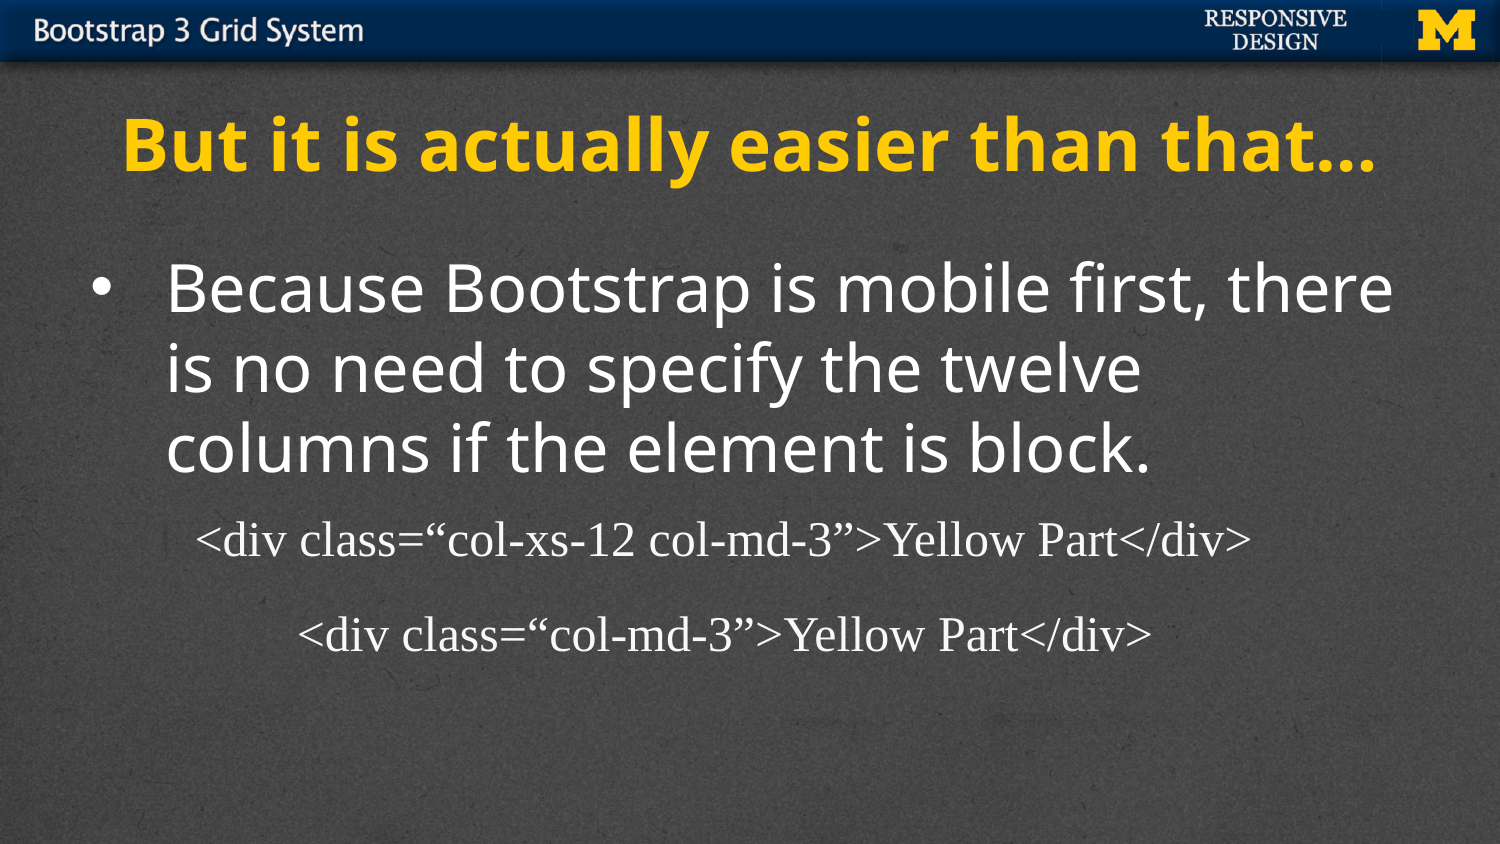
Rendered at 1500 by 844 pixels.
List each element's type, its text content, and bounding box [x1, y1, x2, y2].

text_box <div class=“col-md-3”>Yellow Part</div> [282, 594, 1425, 670]
picture [0, 0, 1500, 844]
title But it is actually easier than that… [58, 91, 1442, 207]
text_box <div class=“col-xs-12 col-md-3”>Yellow Part</div> [179, 498, 1323, 574]
list Because Bootstrap is mobile first, there is no need to specify the twelve columns if the element is block. [75, 238, 1425, 769]
